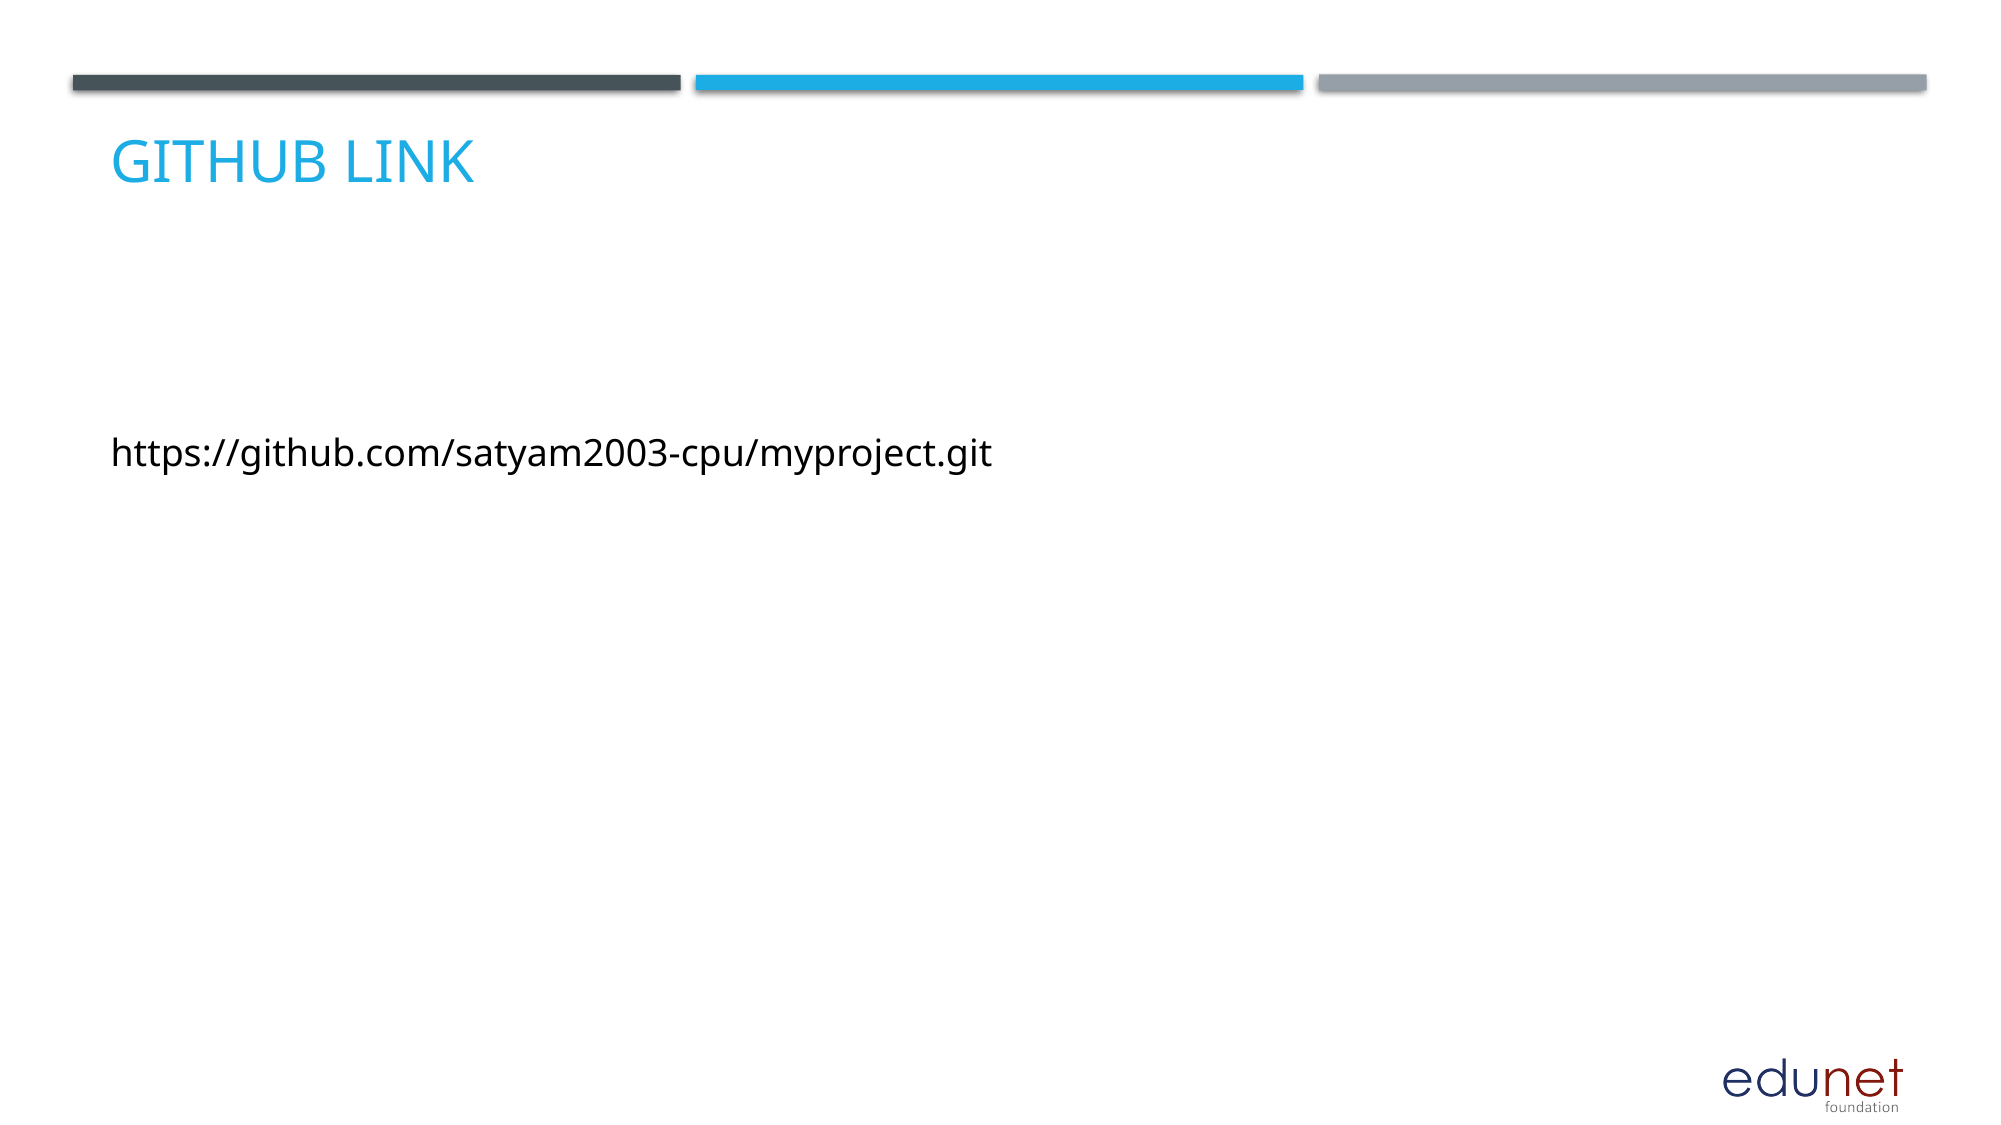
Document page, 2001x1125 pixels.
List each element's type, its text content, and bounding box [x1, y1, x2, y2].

title GitHub Link [95, 115, 1905, 203]
picture [1719, 1056, 1905, 1116]
text_box https://github.com/satyam2003-cpu/myproject.git [95, 421, 1853, 482]
